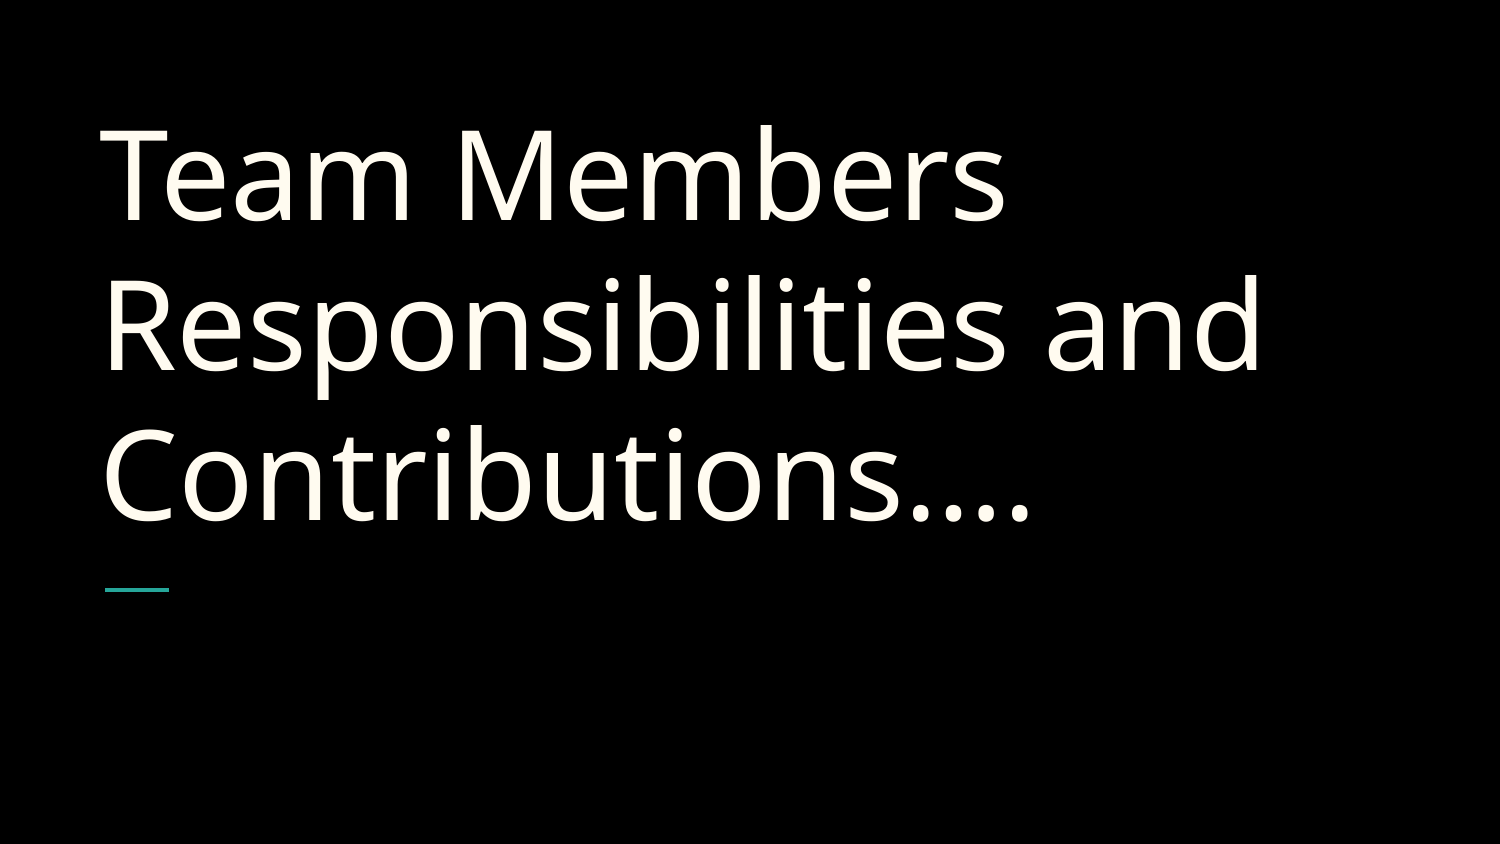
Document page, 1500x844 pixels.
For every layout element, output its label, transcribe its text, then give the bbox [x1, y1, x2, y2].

title Team Members Responsibilities and Contributions…. [84, 104, 1416, 561]
